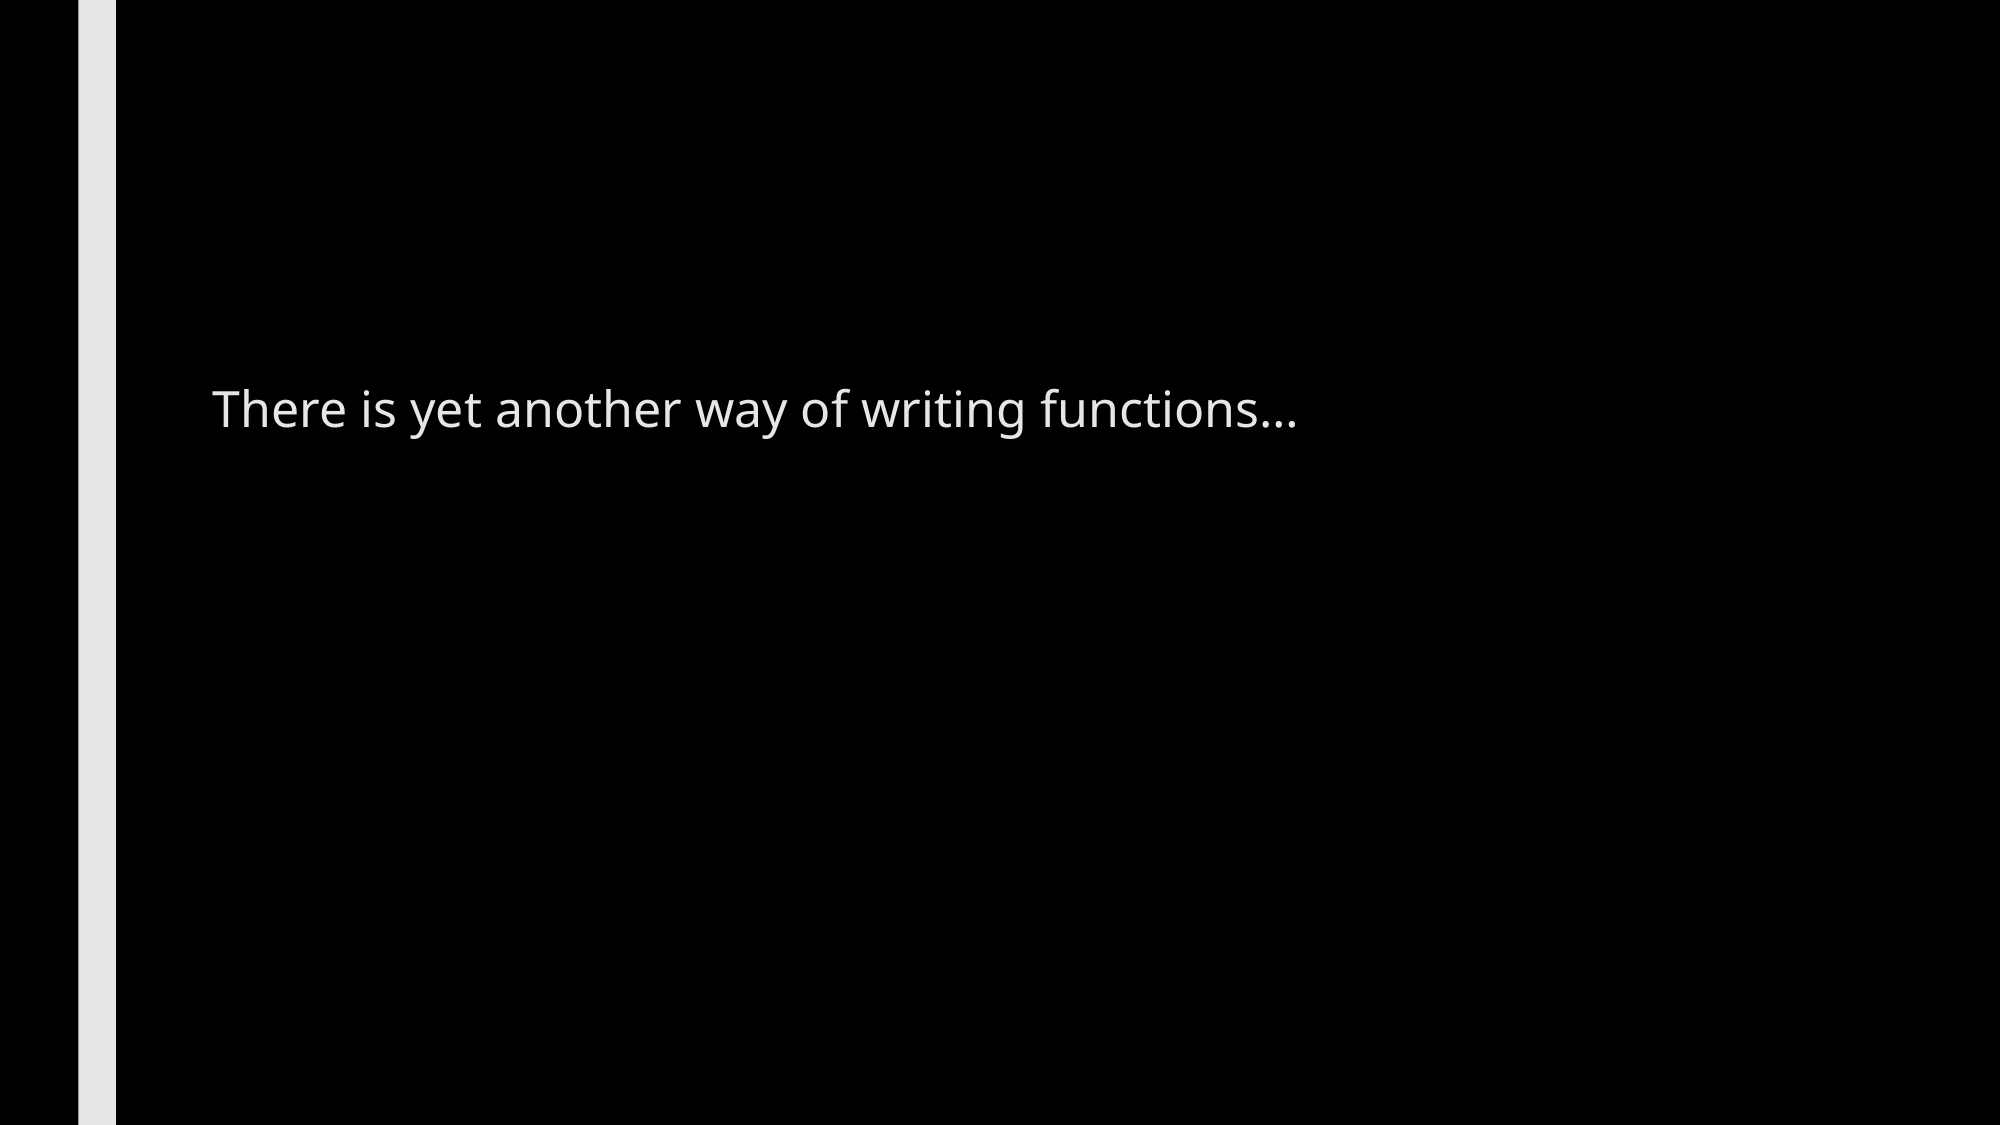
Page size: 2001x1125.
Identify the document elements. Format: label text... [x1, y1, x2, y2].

list There is yet another way of writing functions… [197, 375, 1961, 963]
